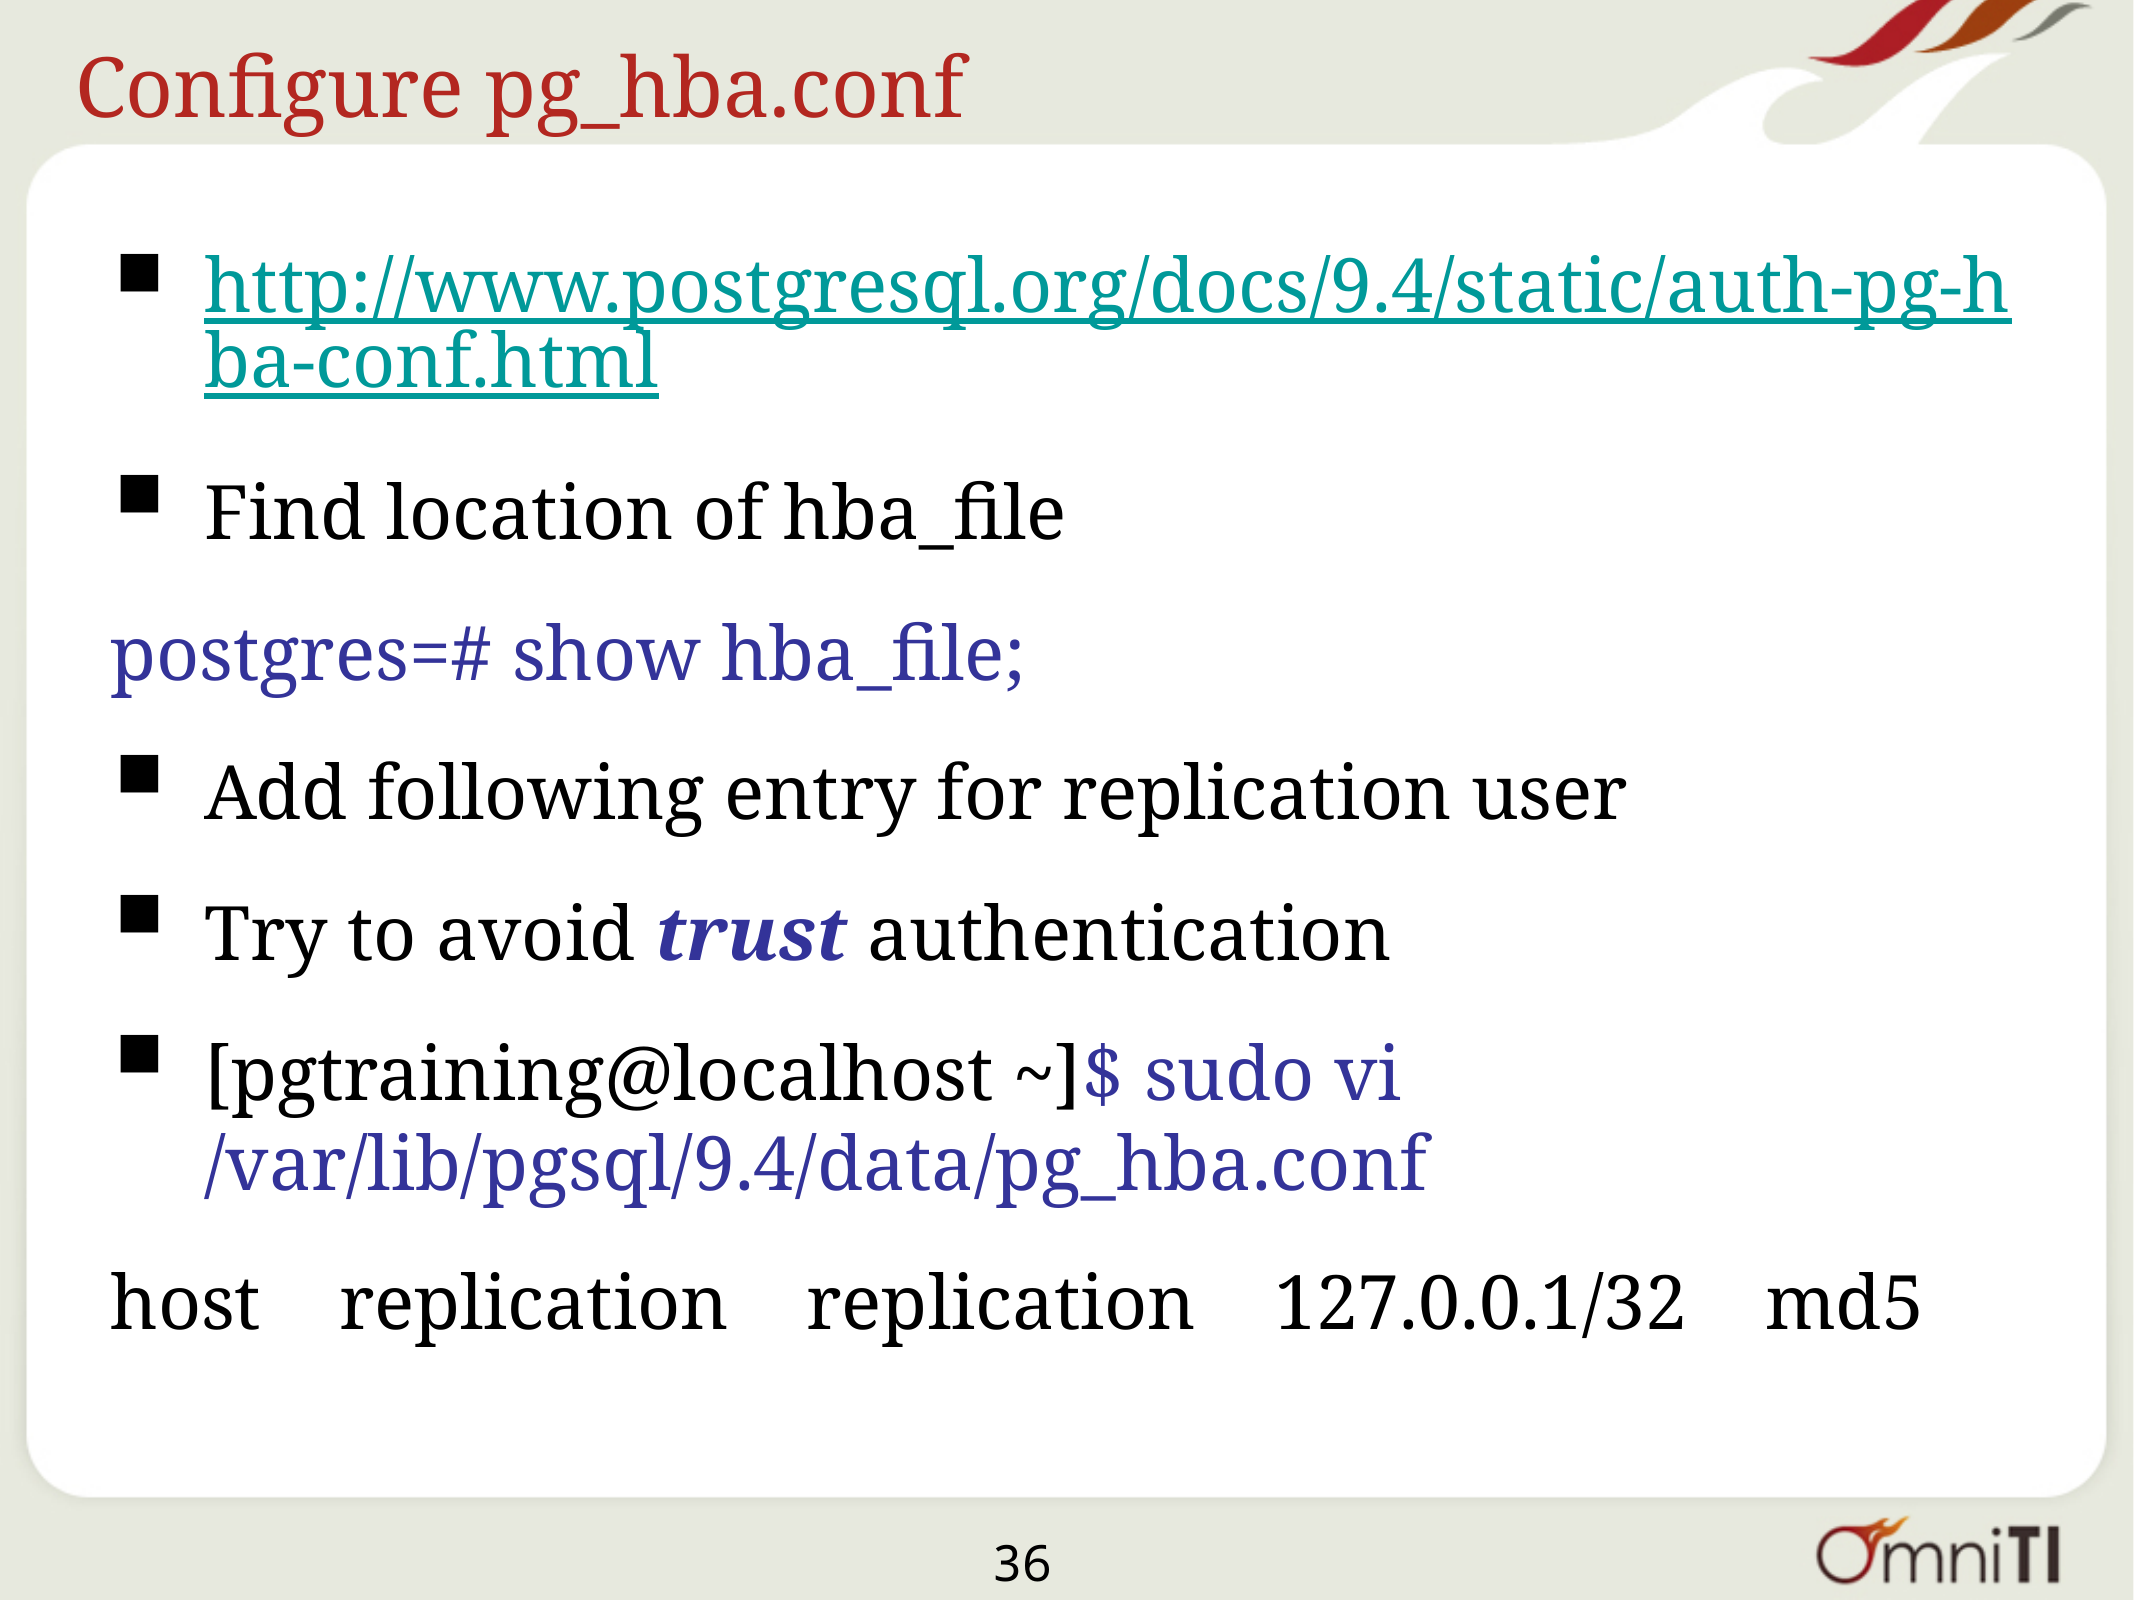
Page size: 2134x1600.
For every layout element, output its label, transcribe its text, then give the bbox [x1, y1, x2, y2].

title Configure pg_hba.conf [66, 5, 1672, 149]
picture [0, 0, 2134, 1600]
list http://www.postgresql.org/docs/9.4/static/auth-pg-hba-conf.html Find location of hba_file postgres=# show hba_file; Add following entry for replication user Try to avoid trust authentication ﻿[pgtraining@localhost ~]$ sudo vi /var/lib/pgsql/9.4/data/pg_hba.conf host replication replication 127.0.0.1/32 md5 [66, 149, 2068, 1499]
text_box 36 [941, 1524, 1105, 1599]
